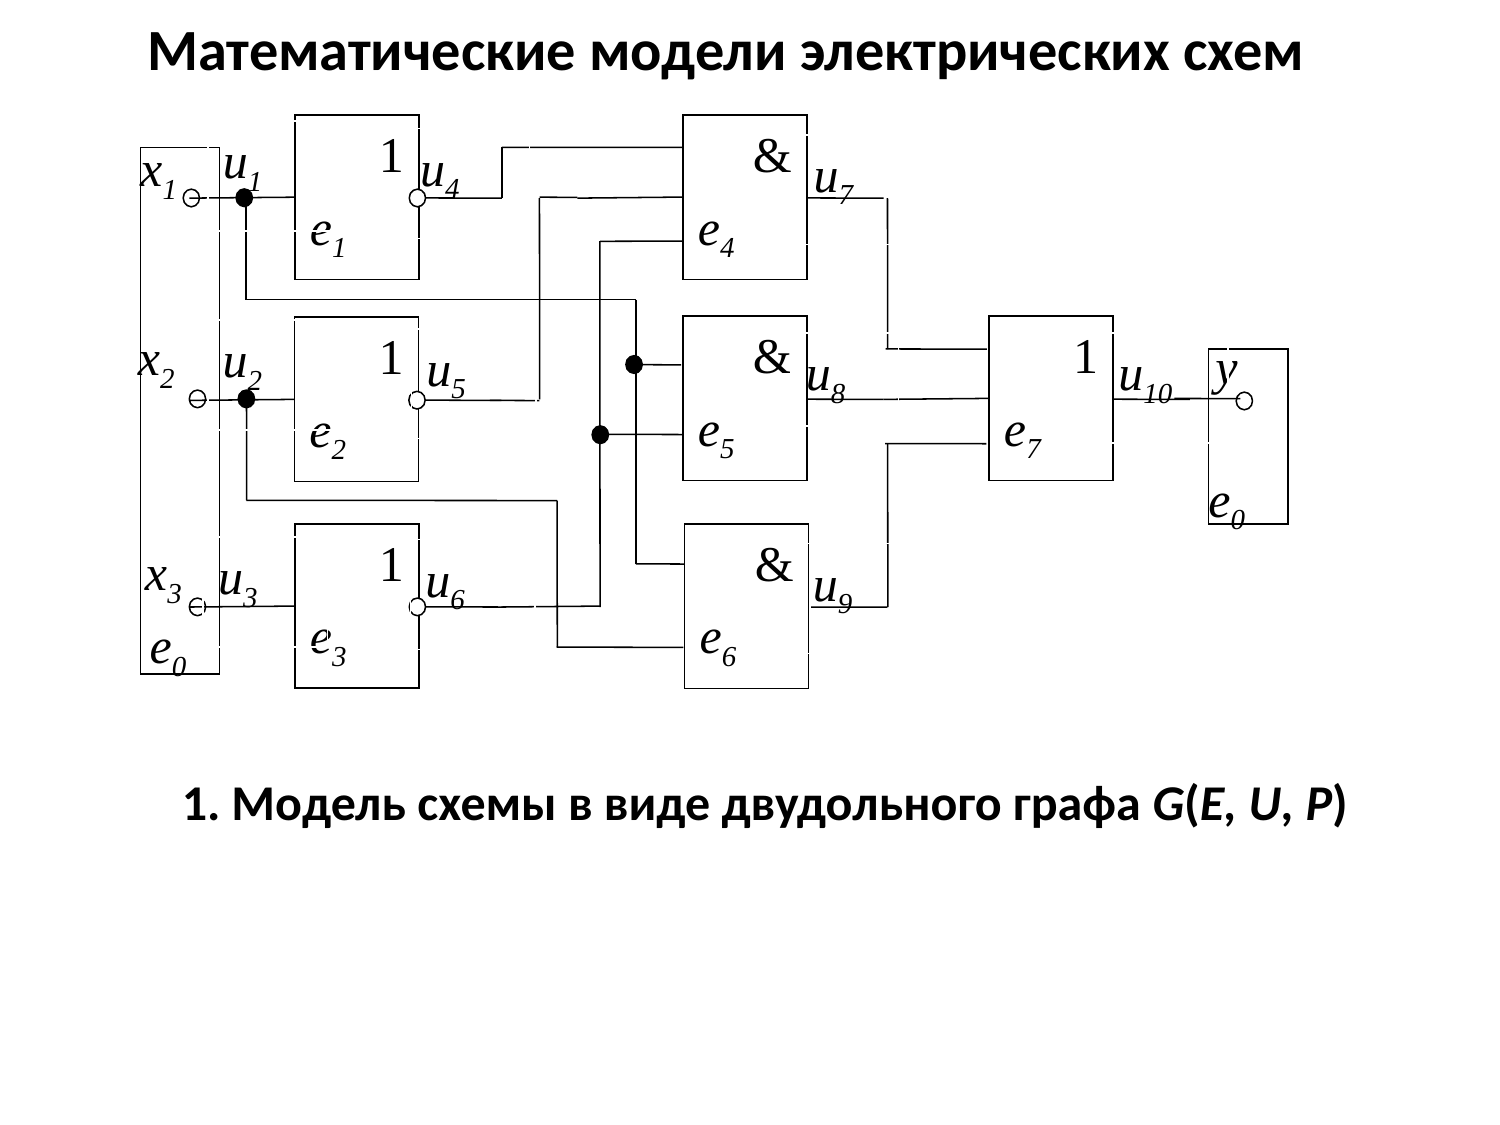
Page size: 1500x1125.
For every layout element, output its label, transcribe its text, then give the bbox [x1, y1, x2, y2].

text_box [114, 101, 1325, 717]
title Математические модели электрических схем [88, 0, 1364, 95]
text_box 1. Модель схемы в виде двудольного графа G(E, U, P) [29, 763, 1500, 898]
